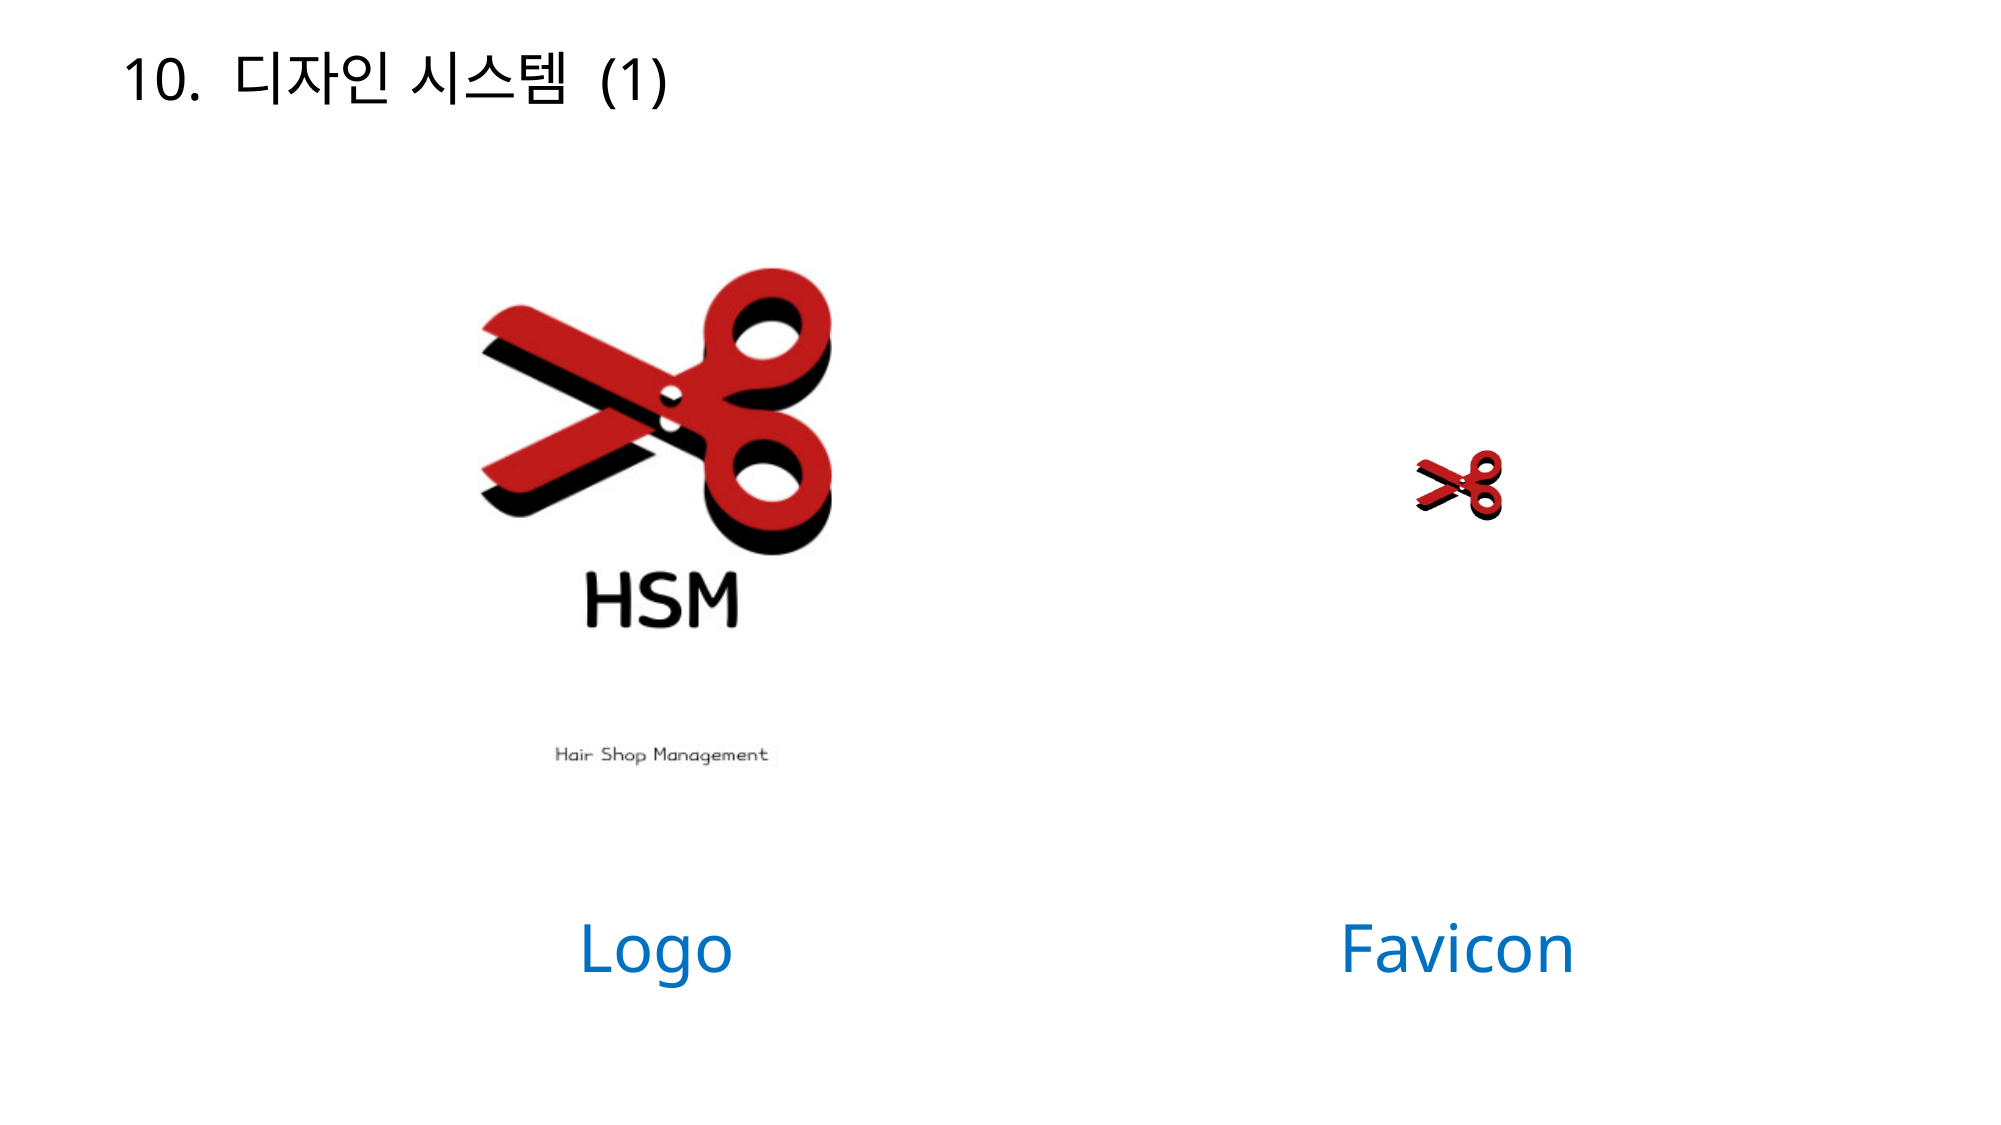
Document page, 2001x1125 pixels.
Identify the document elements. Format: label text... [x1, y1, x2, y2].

picture [265, 117, 1048, 900]
text_box Favicon [1324, 898, 1592, 994]
text_box 10. 디자인 시스템 (1) [106, 45, 1915, 118]
picture [1363, 413, 1554, 604]
text_box Logo [563, 900, 750, 994]
